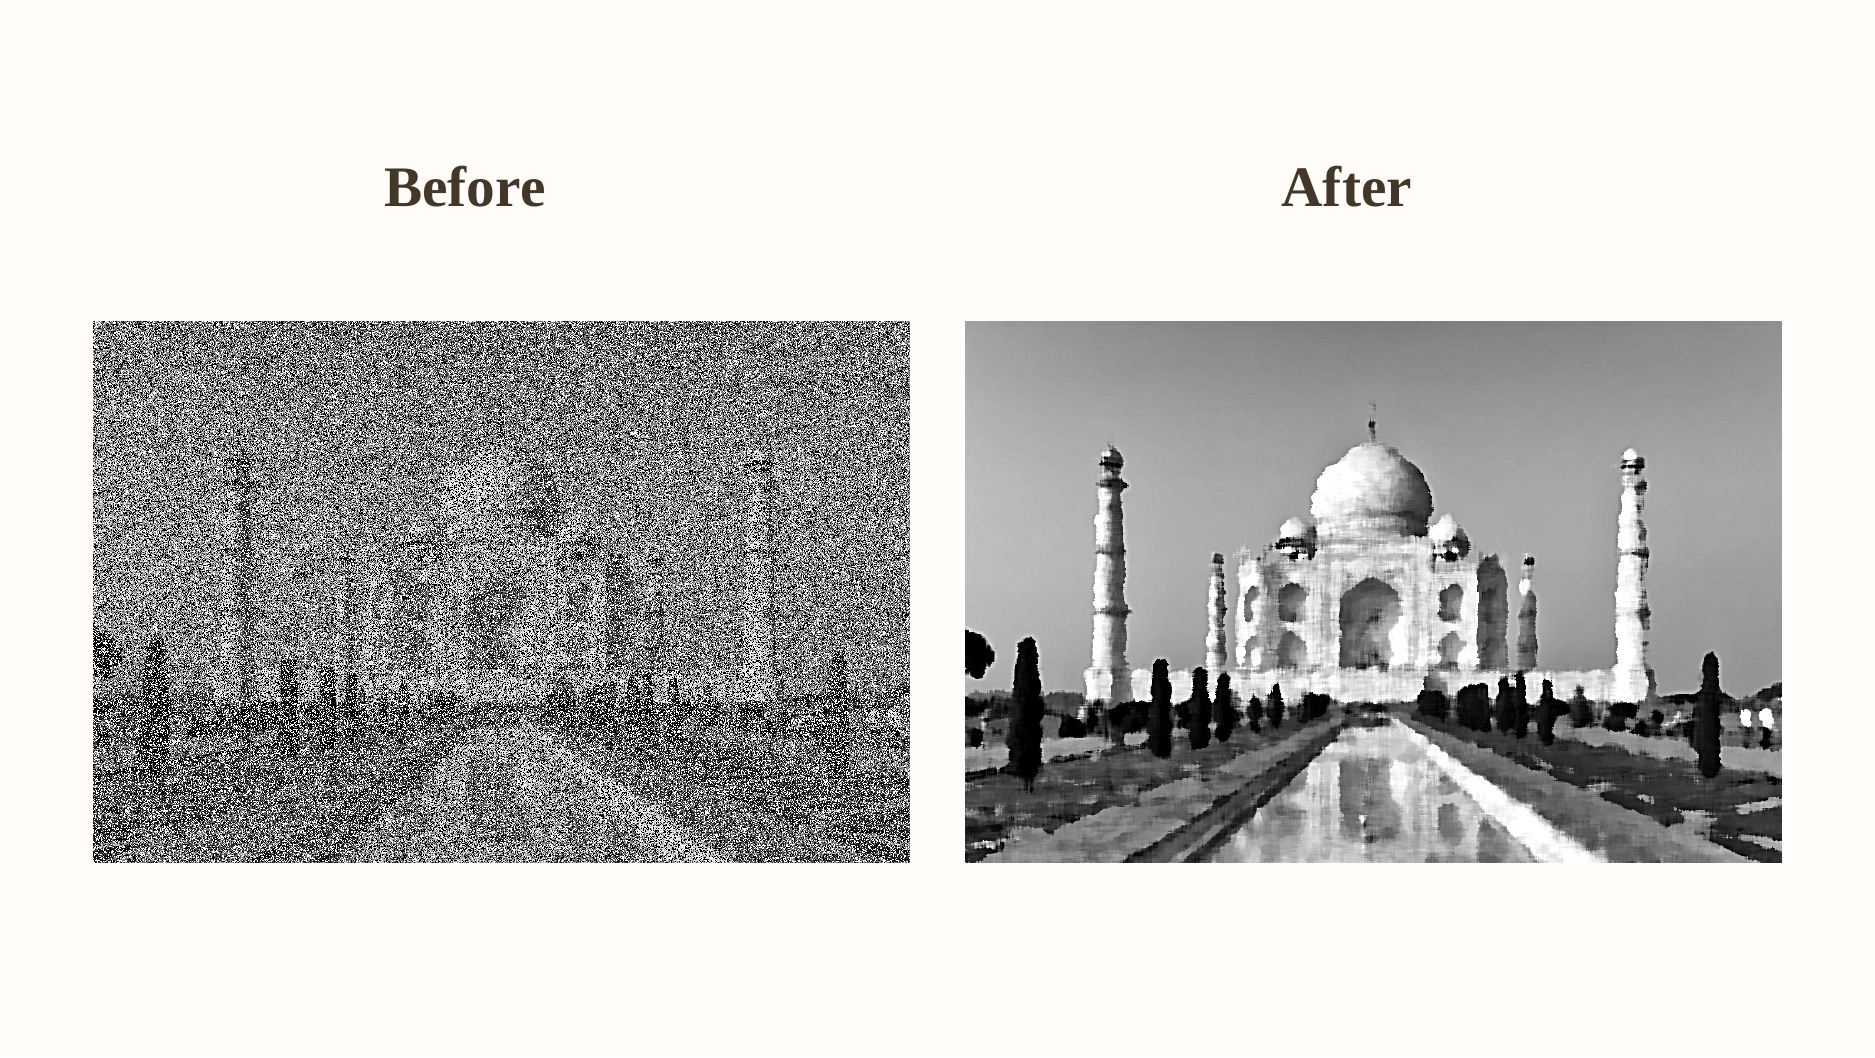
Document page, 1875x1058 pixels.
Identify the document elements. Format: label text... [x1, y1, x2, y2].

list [93, 320, 910, 864]
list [965, 320, 1782, 864]
title Before After [99, 148, 1776, 219]
